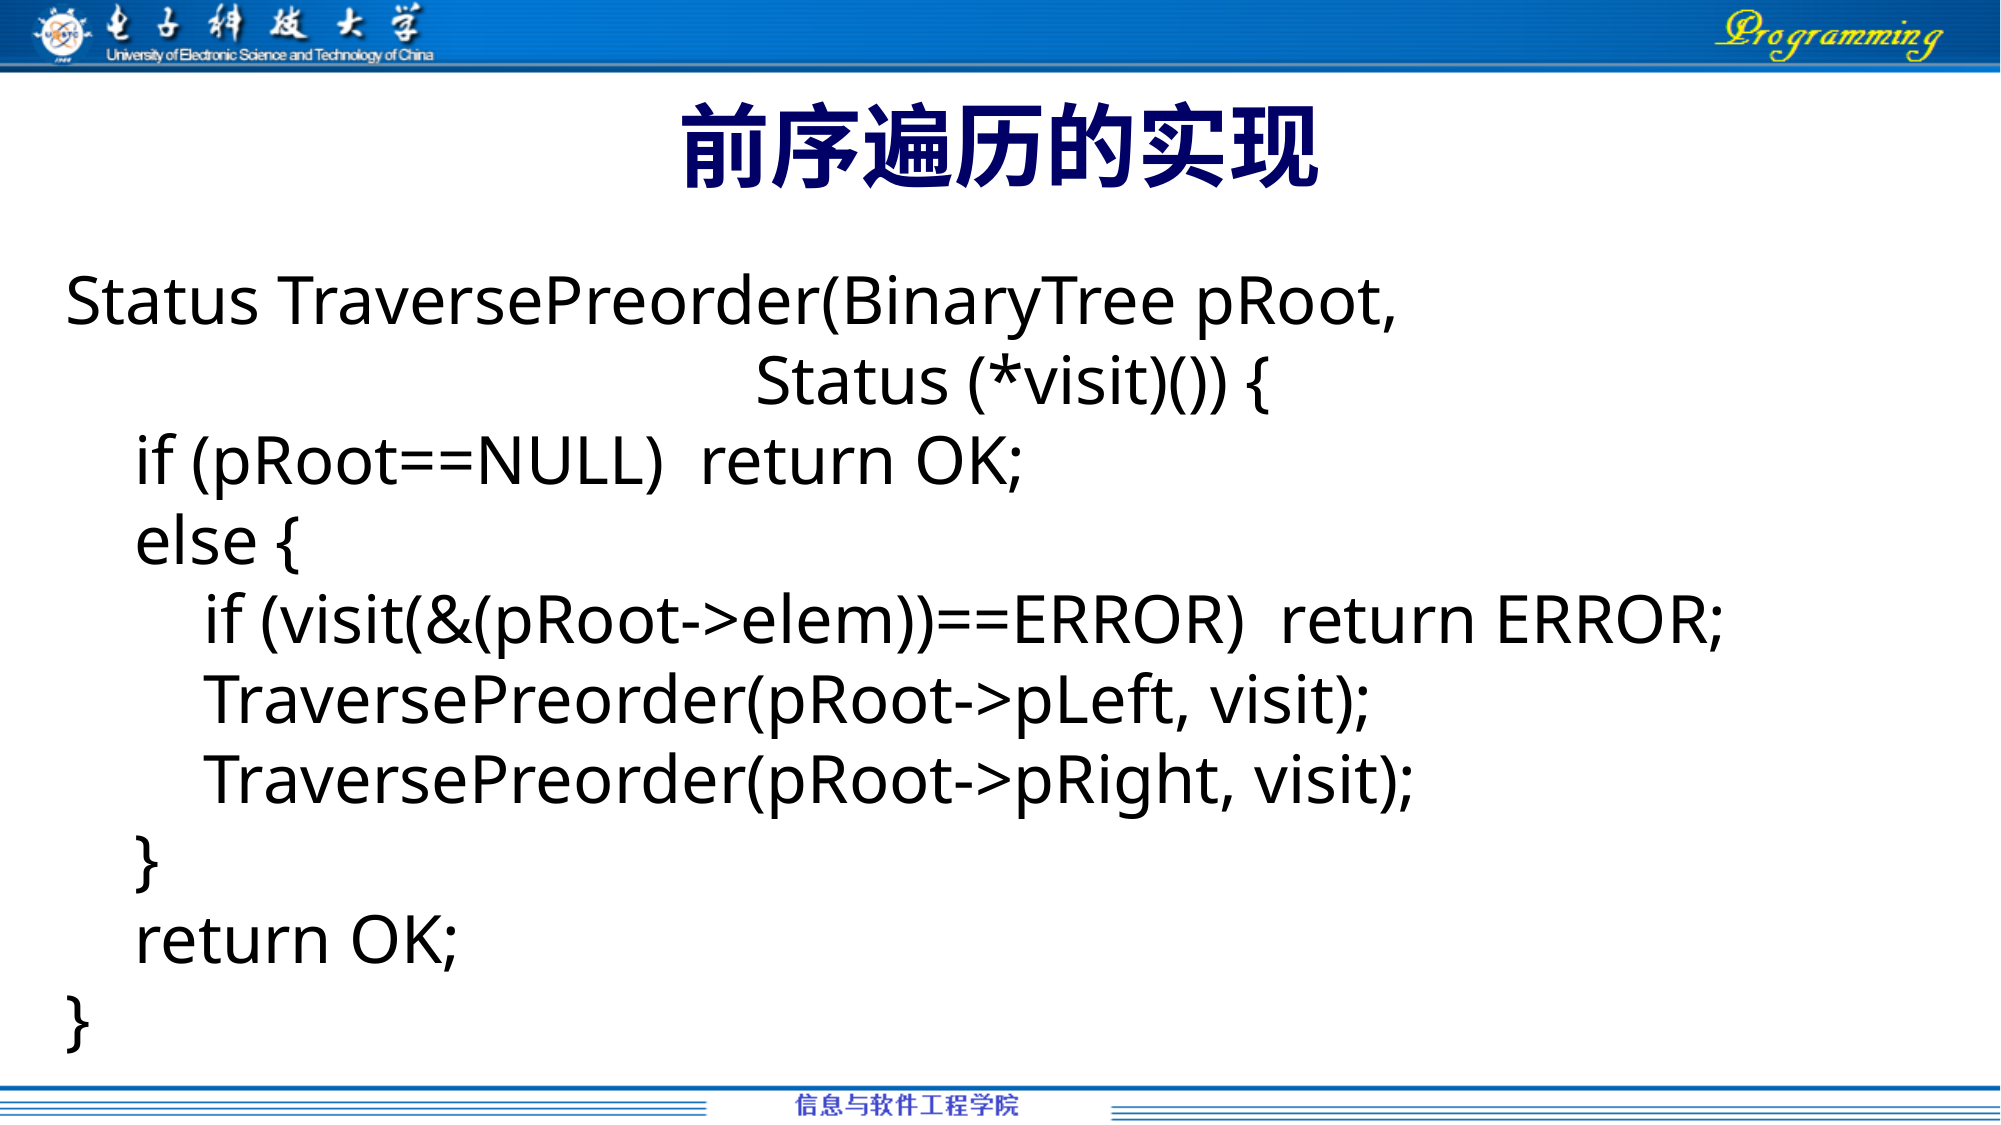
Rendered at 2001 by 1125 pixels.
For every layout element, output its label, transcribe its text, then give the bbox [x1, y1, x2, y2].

list Status TraversePreorder(BinaryTree pRoot, Status (*visit)()) { if (pRoot==NULL) return OK; else { if (visit(&(pRoot->elem))==ERROR) return ERROR; TraversePreorder(pRoot->pLeft, visit); TraversePreorder(pRoot->pRight, visit); } return OK; } [50, 249, 1913, 1088]
picture [0, 0, 2001, 1125]
title 前序遍历的实现 [150, 87, 1850, 200]
